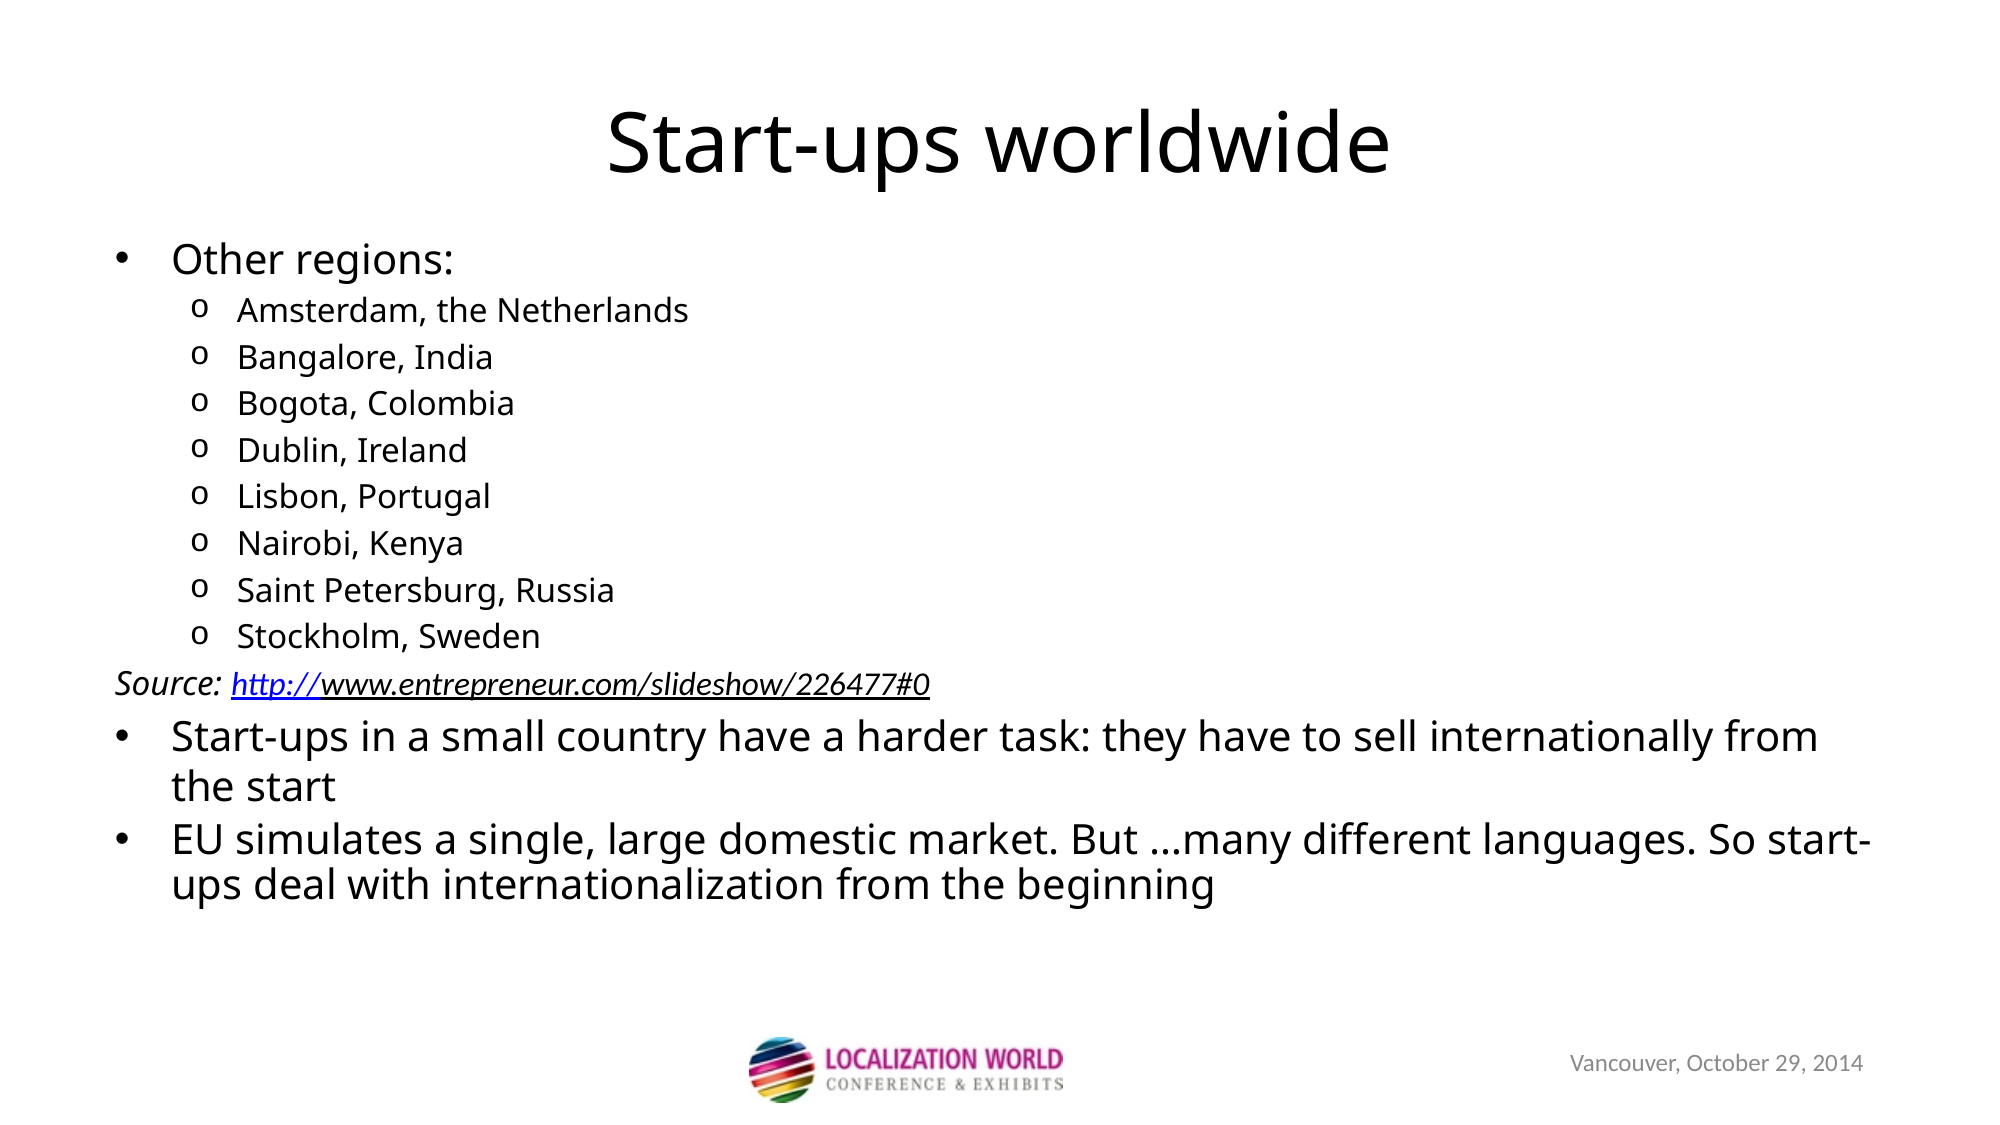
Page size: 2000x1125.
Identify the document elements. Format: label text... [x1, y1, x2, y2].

title Start-ups worldwide [99, 45, 1900, 224]
picture [749, 1037, 1063, 1103]
list Other regions: Amsterdam, the Netherlands Bangalore, India Bogota, Colombia Dublin, Ireland Lisbon, Portugal Nairobi, Kenya Saint Petersburg, Russia Stockholm, Sweden Source: http://www.entrepreneur.com/slideshow/226477#0 Start-ups in a small country have a harder task: they have to sell internationally from the start EU simulates a single, large domestic market. But …many different languages. So start-ups deal with internationalization from the beginning [99, 224, 1900, 1005]
